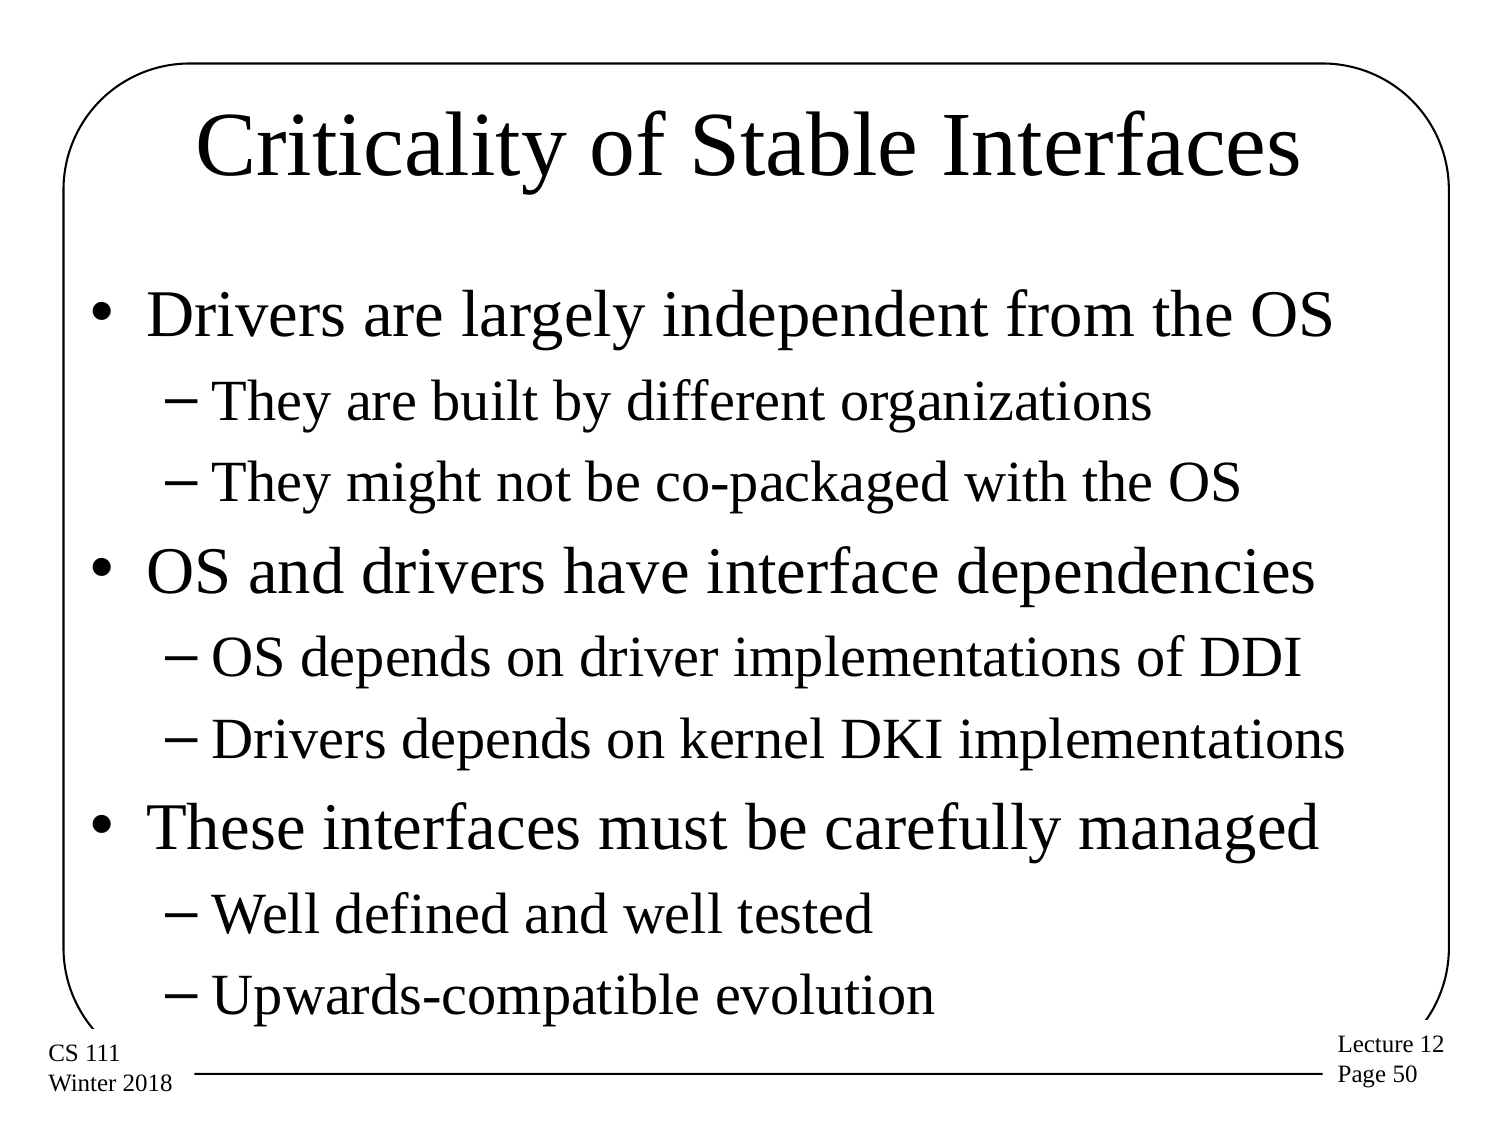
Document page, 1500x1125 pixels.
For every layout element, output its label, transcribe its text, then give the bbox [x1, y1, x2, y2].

list Drivers are largely independent from the OS They are built by different organizations They might not be co-packaged with the OS OS and drivers have interface dependencies OS depends on driver implementations of DDI Drivers depends on kernel DKI implementations These interfaces must be carefully managed Well defined and well tested Upwards-compatible evolution [74, 262, 1426, 1006]
title Criticality of Stable Interfaces [74, 44, 1426, 233]
